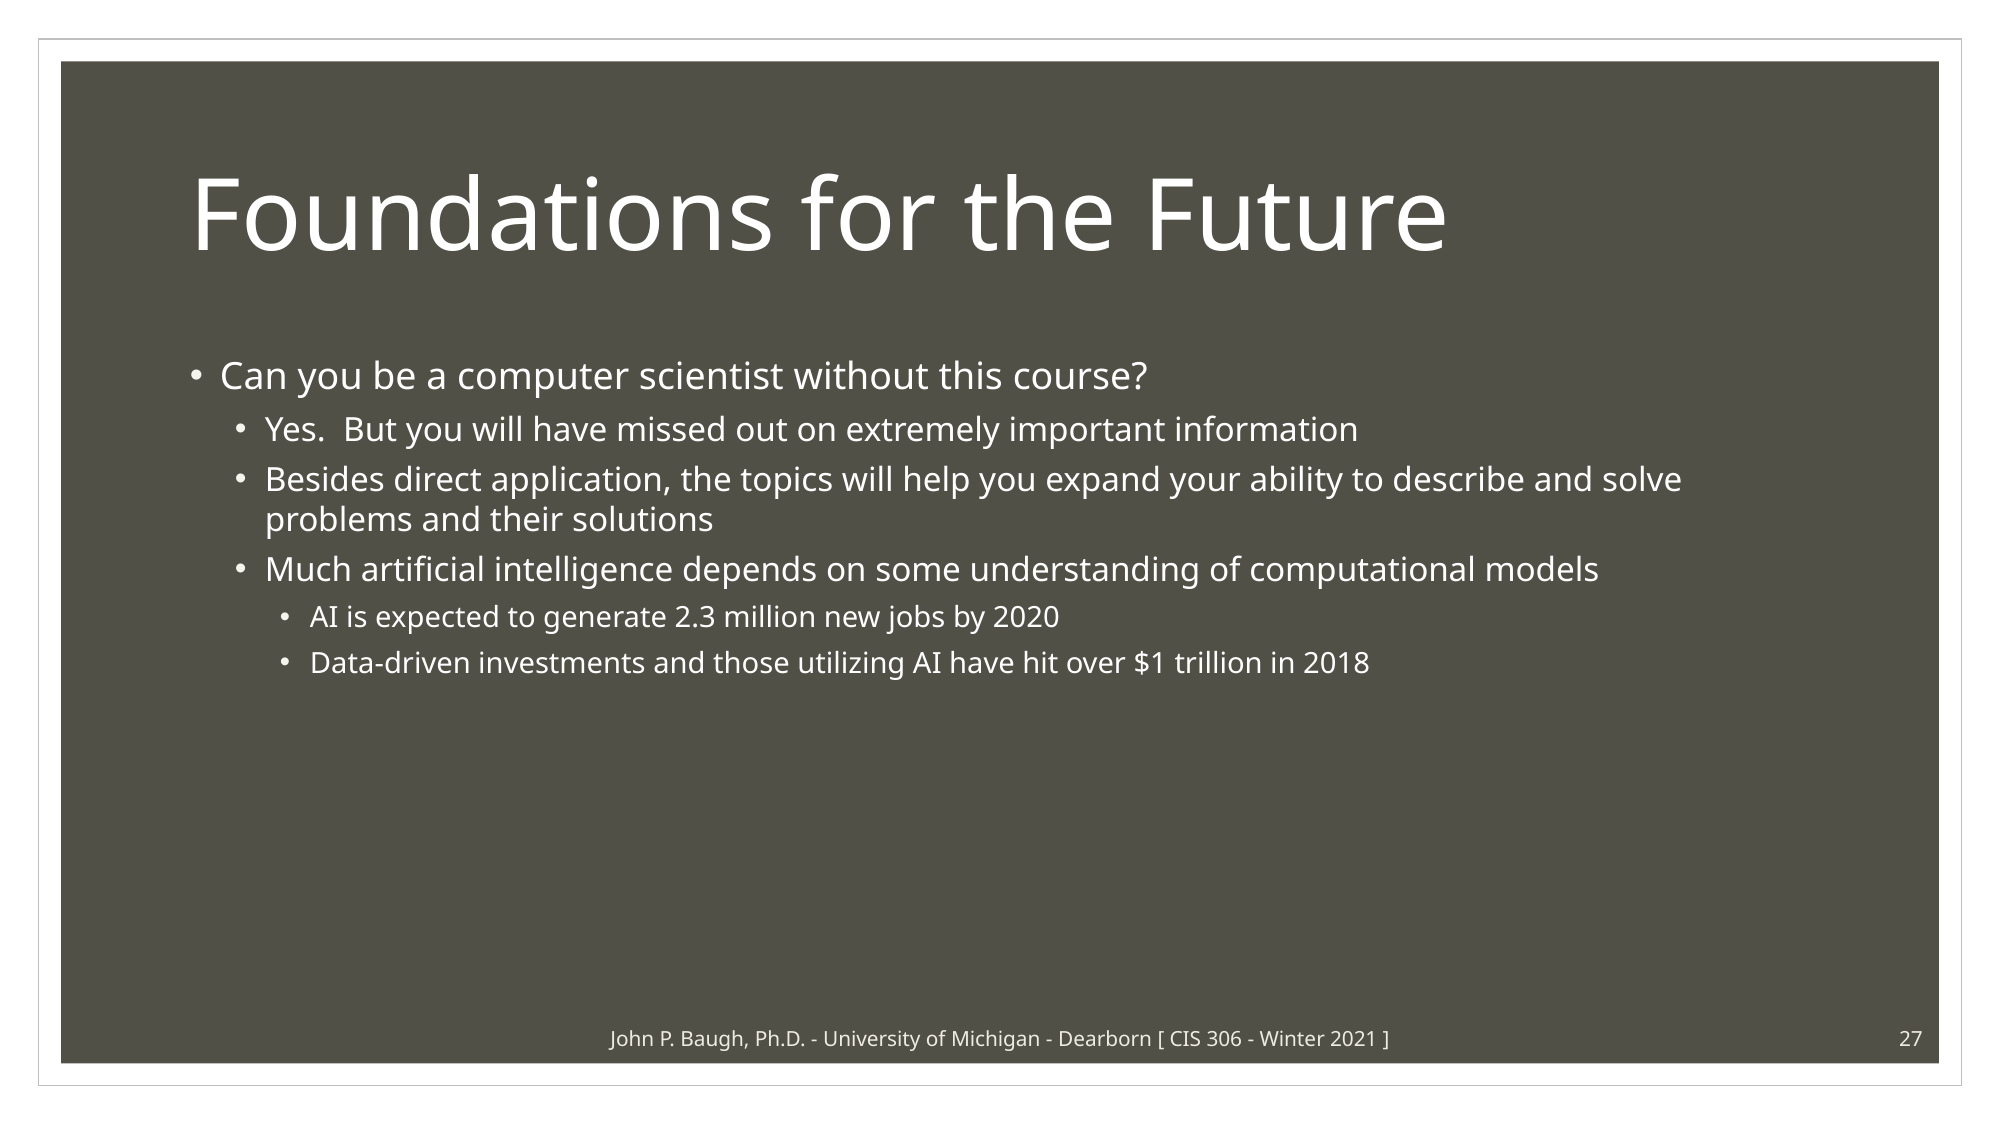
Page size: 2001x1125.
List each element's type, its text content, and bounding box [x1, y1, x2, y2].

list Can you be a computer scientist without this course? Yes. But you will have missed out on extremely important information Besides direct application, the topics will help you expand your ability to describe and solve problems and their solutions Much artificial intelligence depends on some understanding of computational models AI is expected to generate 2.3 million new jobs by 2020 Data-driven investments and those utilizing AI have hit over $1 trillion in 2018 [174, 345, 1825, 990]
title Foundations for the Future [174, 105, 1825, 331]
footer John P. Baugh, Ph.D. - University of Michigan - Dearborn [ CIS 306 - Winter 2021 ] [572, 1019, 1428, 1062]
slide_number 27 [1697, 1019, 1938, 1062]
